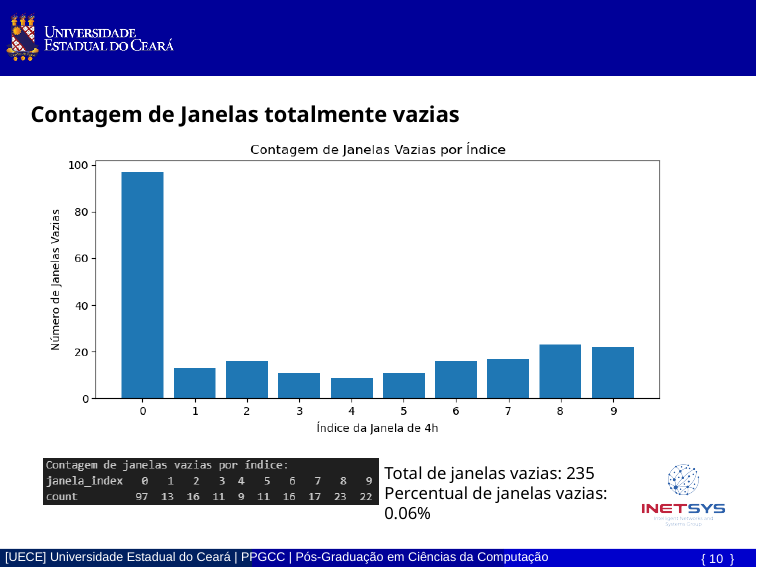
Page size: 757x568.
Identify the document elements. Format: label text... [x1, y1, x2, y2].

list Contagem de Janelas totalmente vazias [15, 96, 730, 522]
text_box Total de janelas vazias: 235 Percentual de janelas vazias: 0.06% [369, 448, 675, 522]
picture [629, 457, 738, 534]
picture [43, 133, 667, 442]
picture [6, 11, 174, 61]
picture [43, 457, 379, 505]
